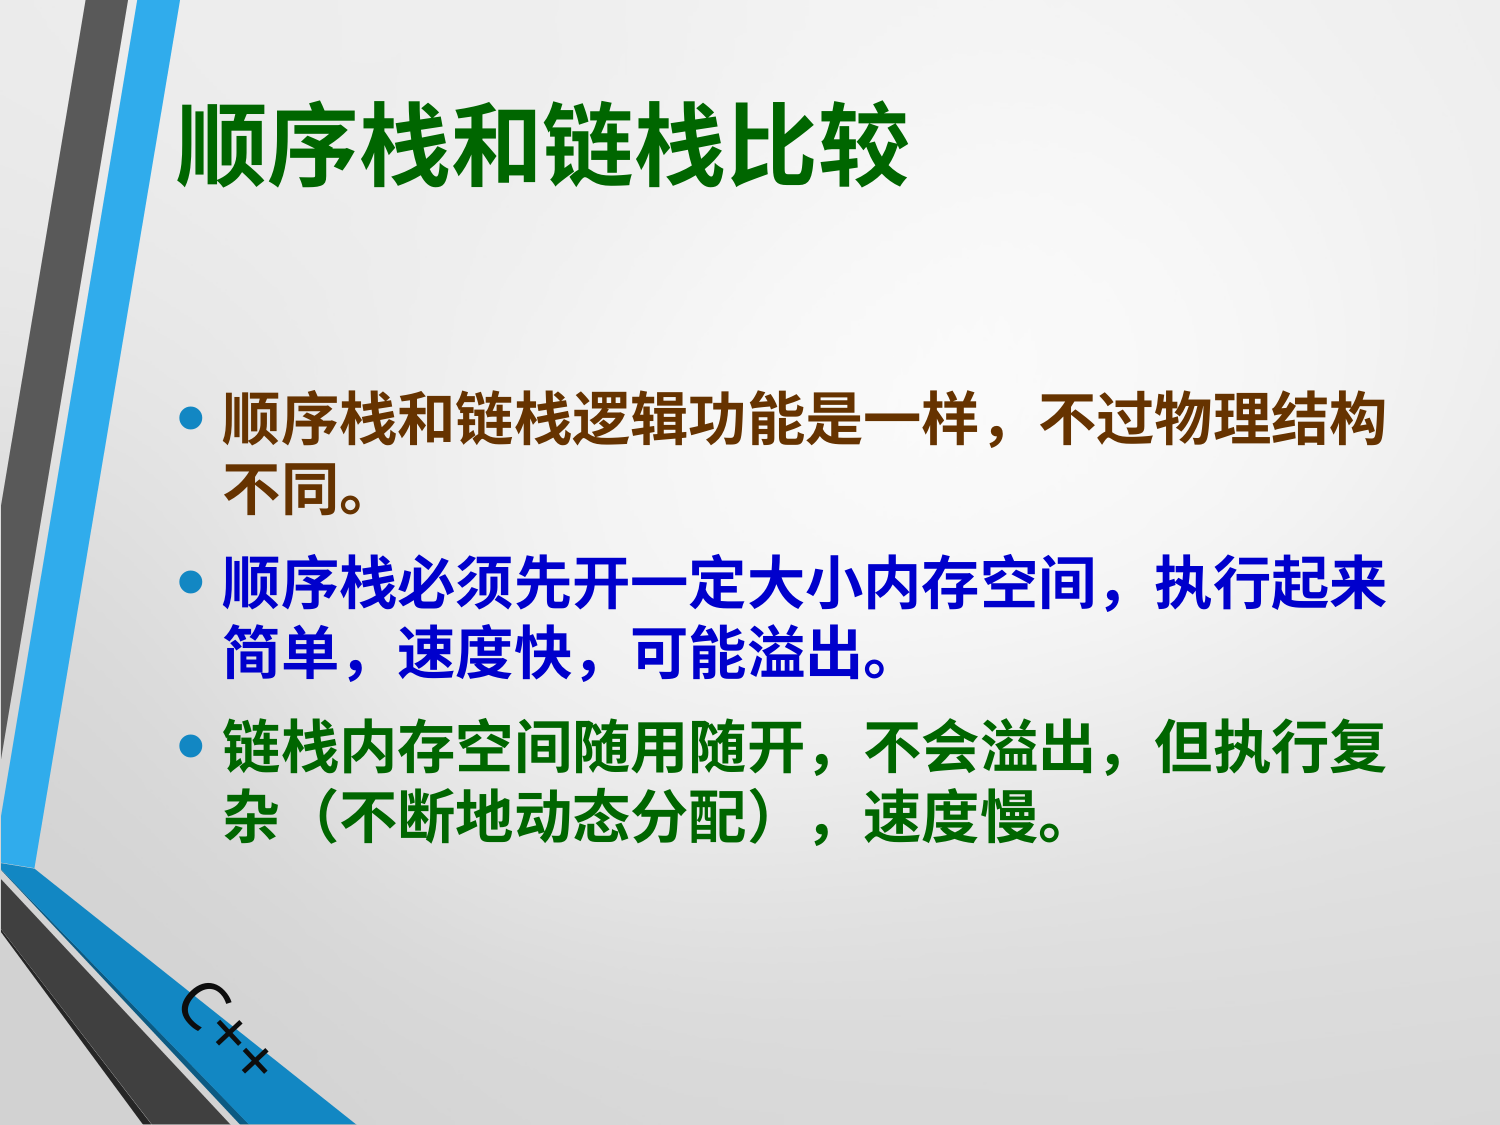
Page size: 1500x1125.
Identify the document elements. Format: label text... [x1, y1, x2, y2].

picture [0, 0, 358, 1125]
list 顺序栈和链栈逻辑功能是一样，不过物理结构不同。 顺序栈必须先开一定大小内存空间，执行起来简单，速度快，可能溢出。 链栈内存空间随用随开，不会溢出，但执行复杂（不断地动态分配），速度慢。 [161, 275, 1425, 1053]
title 顺序栈和链栈比较 [161, 43, 1425, 242]
